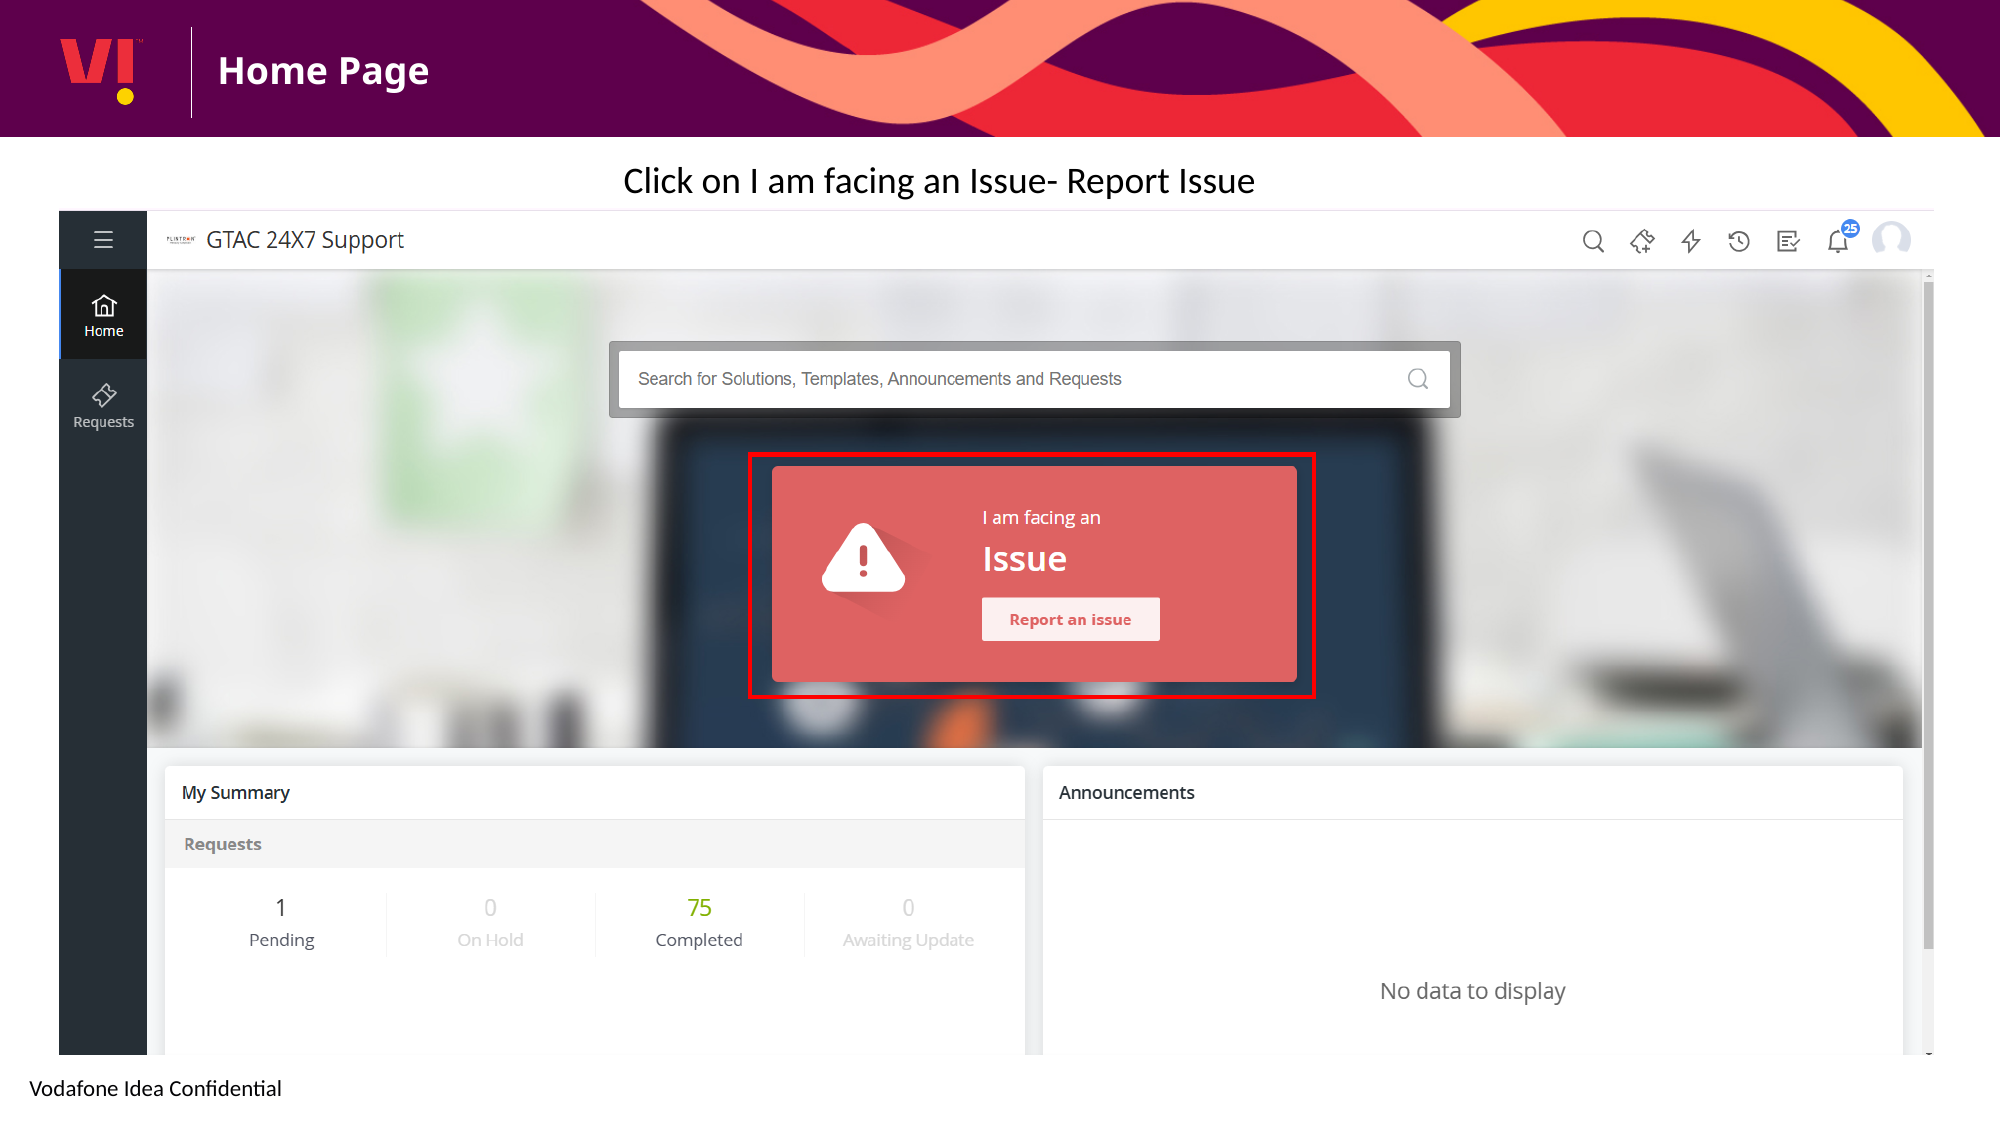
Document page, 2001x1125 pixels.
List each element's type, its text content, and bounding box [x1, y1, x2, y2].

text_box Click on I am facing an Issue- Report Issue [608, 148, 1392, 209]
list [59, 209, 1935, 1055]
picture [0, 0, 2000, 137]
text_box Home Page [202, 39, 529, 100]
